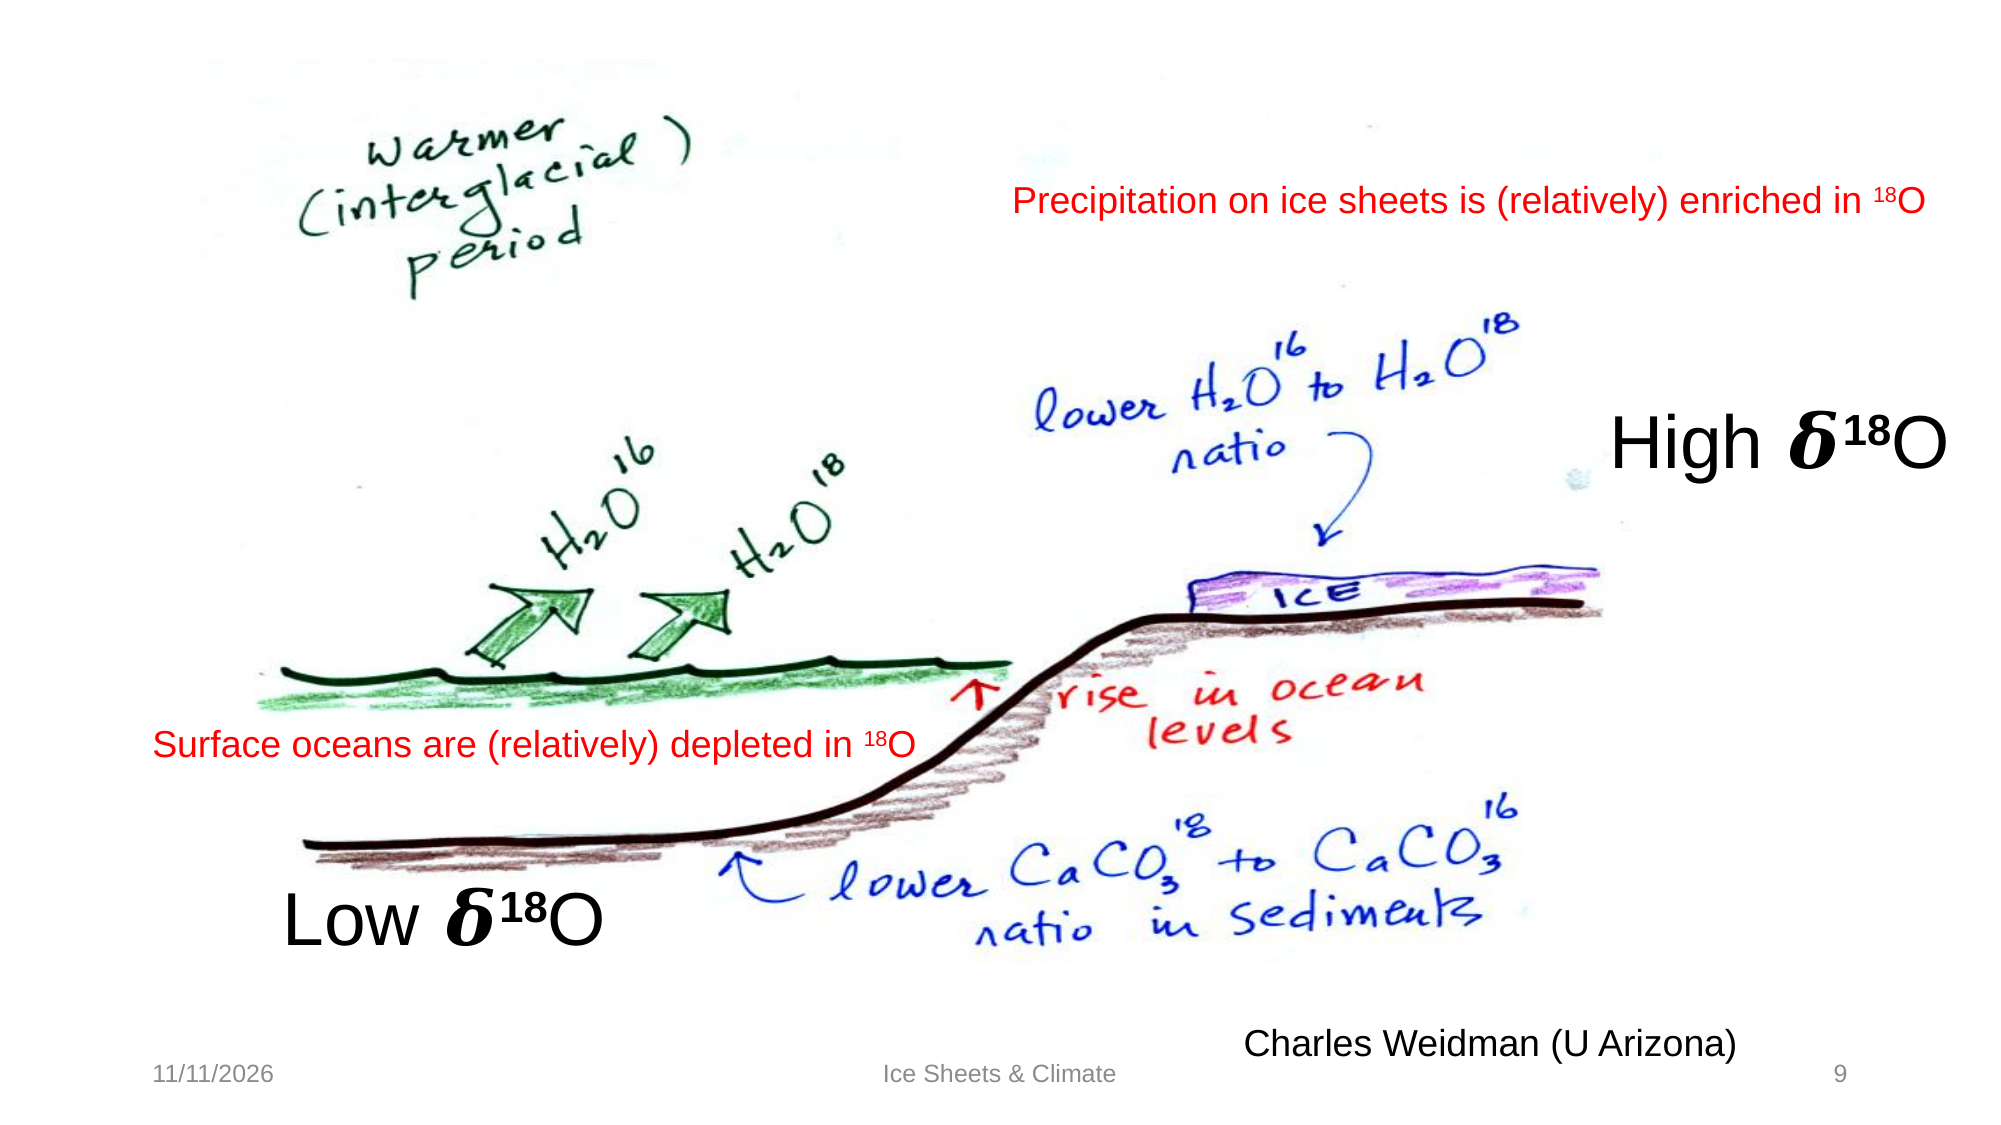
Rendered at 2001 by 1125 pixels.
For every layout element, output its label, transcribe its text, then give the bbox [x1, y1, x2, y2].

text_box High 𝜹18O [1662, 385, 2000, 491]
footer Ice Sheets & Climate [662, 1042, 1338, 1103]
text_box Precipitation on ice sheets is (relatively) enriched in 18O [1662, 168, 2000, 229]
picture [198, 59, 1662, 1026]
slide_number 9 [1412, 1042, 1863, 1103]
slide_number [137, 1042, 588, 1103]
text_box Charles Weidman (U Arizona) [1228, 1012, 1753, 1072]
text_box Surface oceans are (relatively) depleted in 18O [137, 712, 198, 773]
